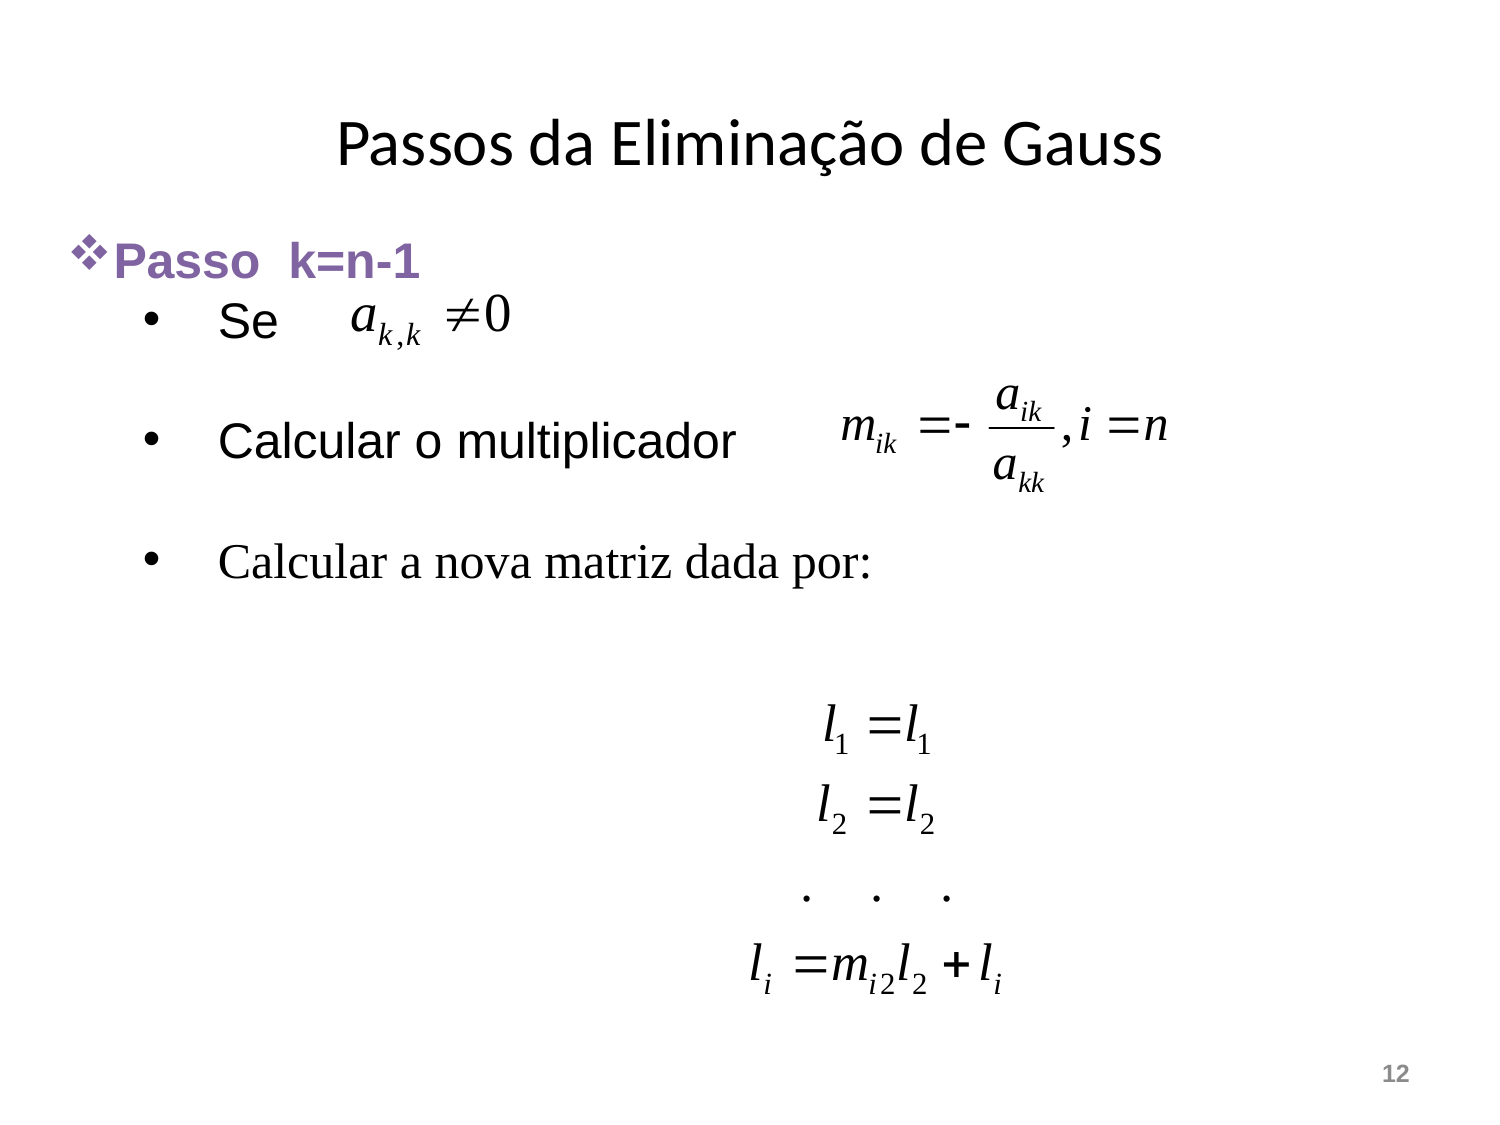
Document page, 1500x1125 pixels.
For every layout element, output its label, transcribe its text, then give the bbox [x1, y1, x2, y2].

title Passos da Eliminação de Gauss [75, 45, 1425, 233]
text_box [341, 276, 521, 365]
text_box Passo k=n-1 Se Calcular o multiplicador Calcular a nova matriz dada por: [53, 160, 1365, 1021]
slide_number 12 [1074, 1042, 1425, 1103]
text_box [742, 688, 1011, 1007]
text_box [832, 361, 1179, 504]
